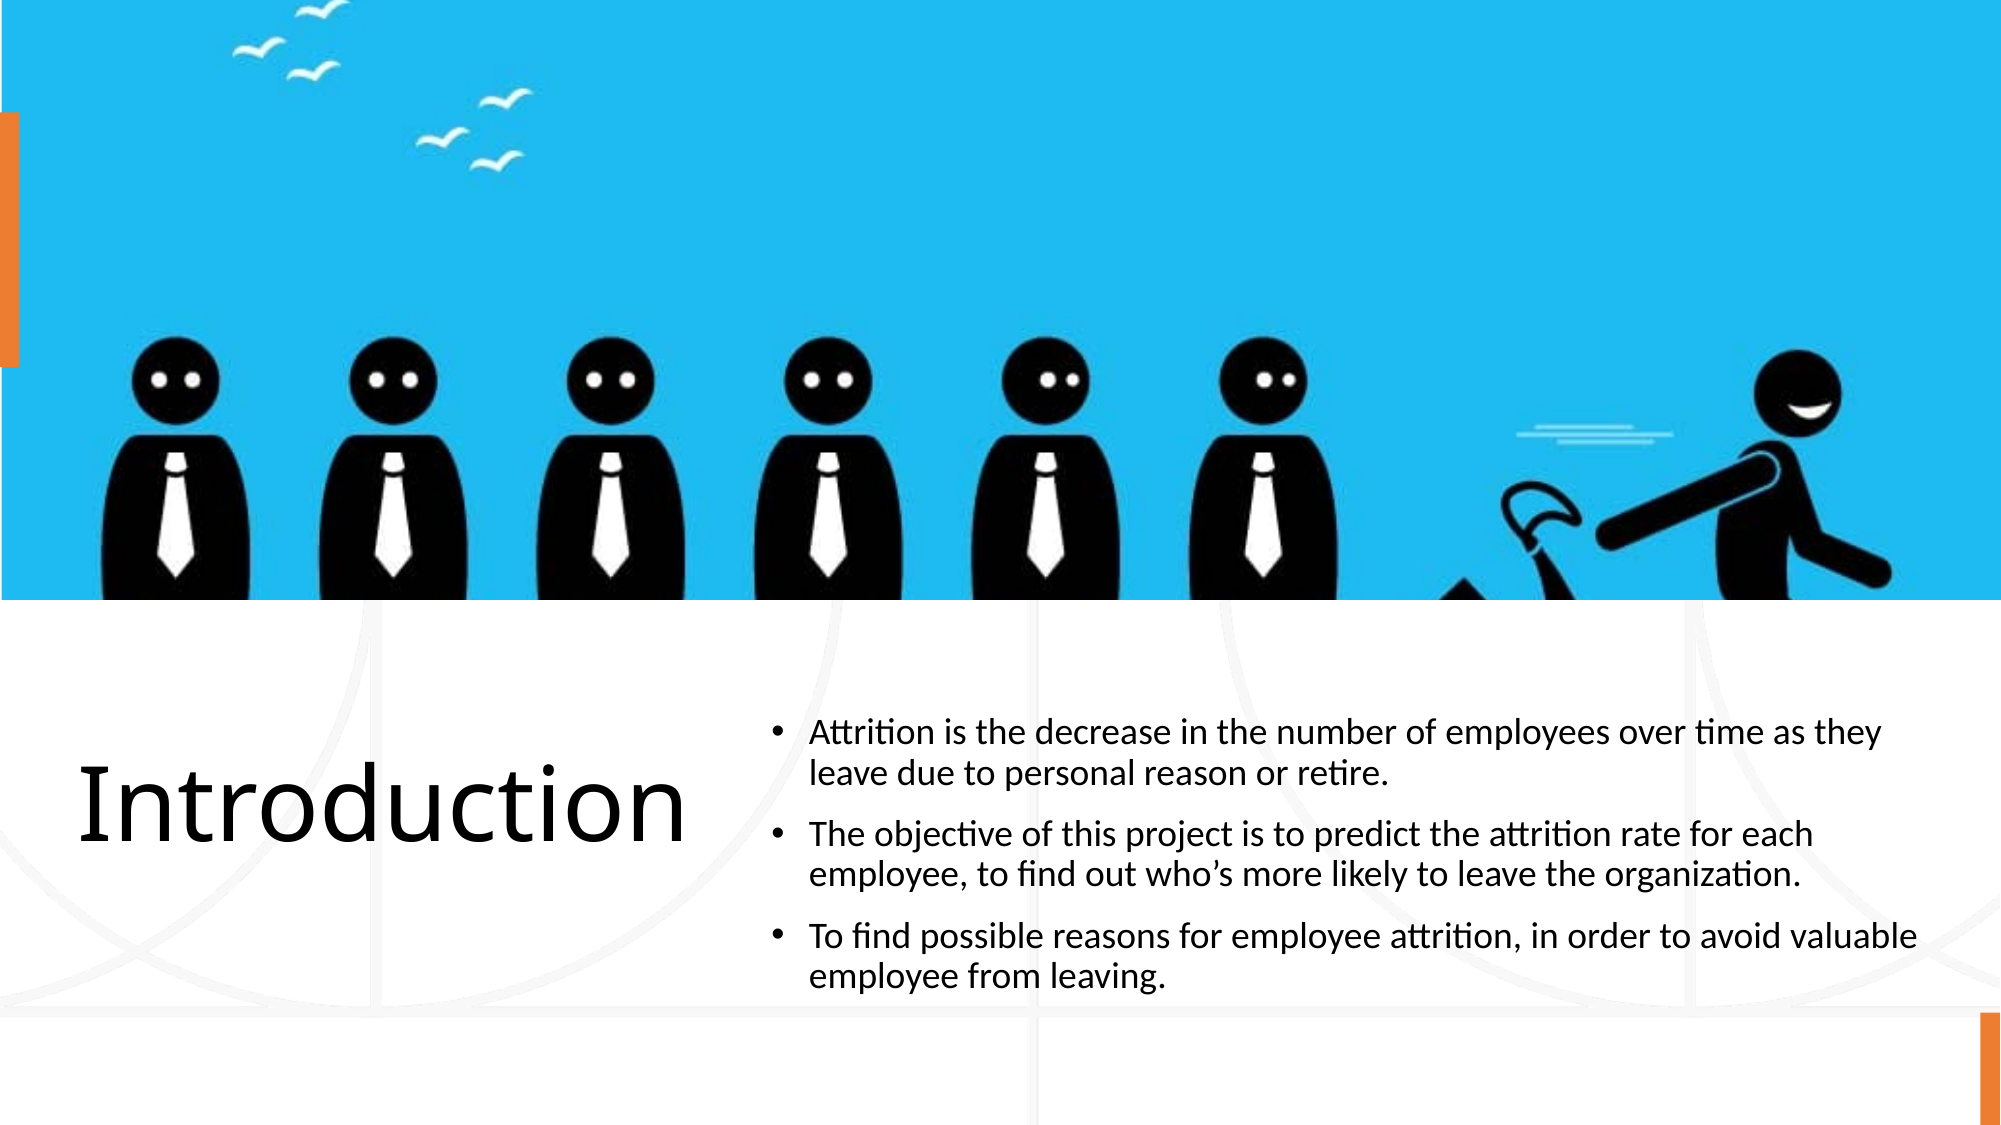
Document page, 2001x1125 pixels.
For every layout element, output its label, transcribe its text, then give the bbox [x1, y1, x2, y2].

picture [0, 0, 2001, 1125]
text_box [1979, 1011, 2000, 1125]
title Introduction [63, 621, 440, 994]
list Attrition is the decrease in the number of employees over time as they leave due to personal reason or retire. The objective of this project is to predict the attrition rate for each employee, to find out who’s more likely to leave the organization. To find possible reasons for employee attrition, in order to avoid valuable employee from leaving. [1626, 621, 1955, 1022]
